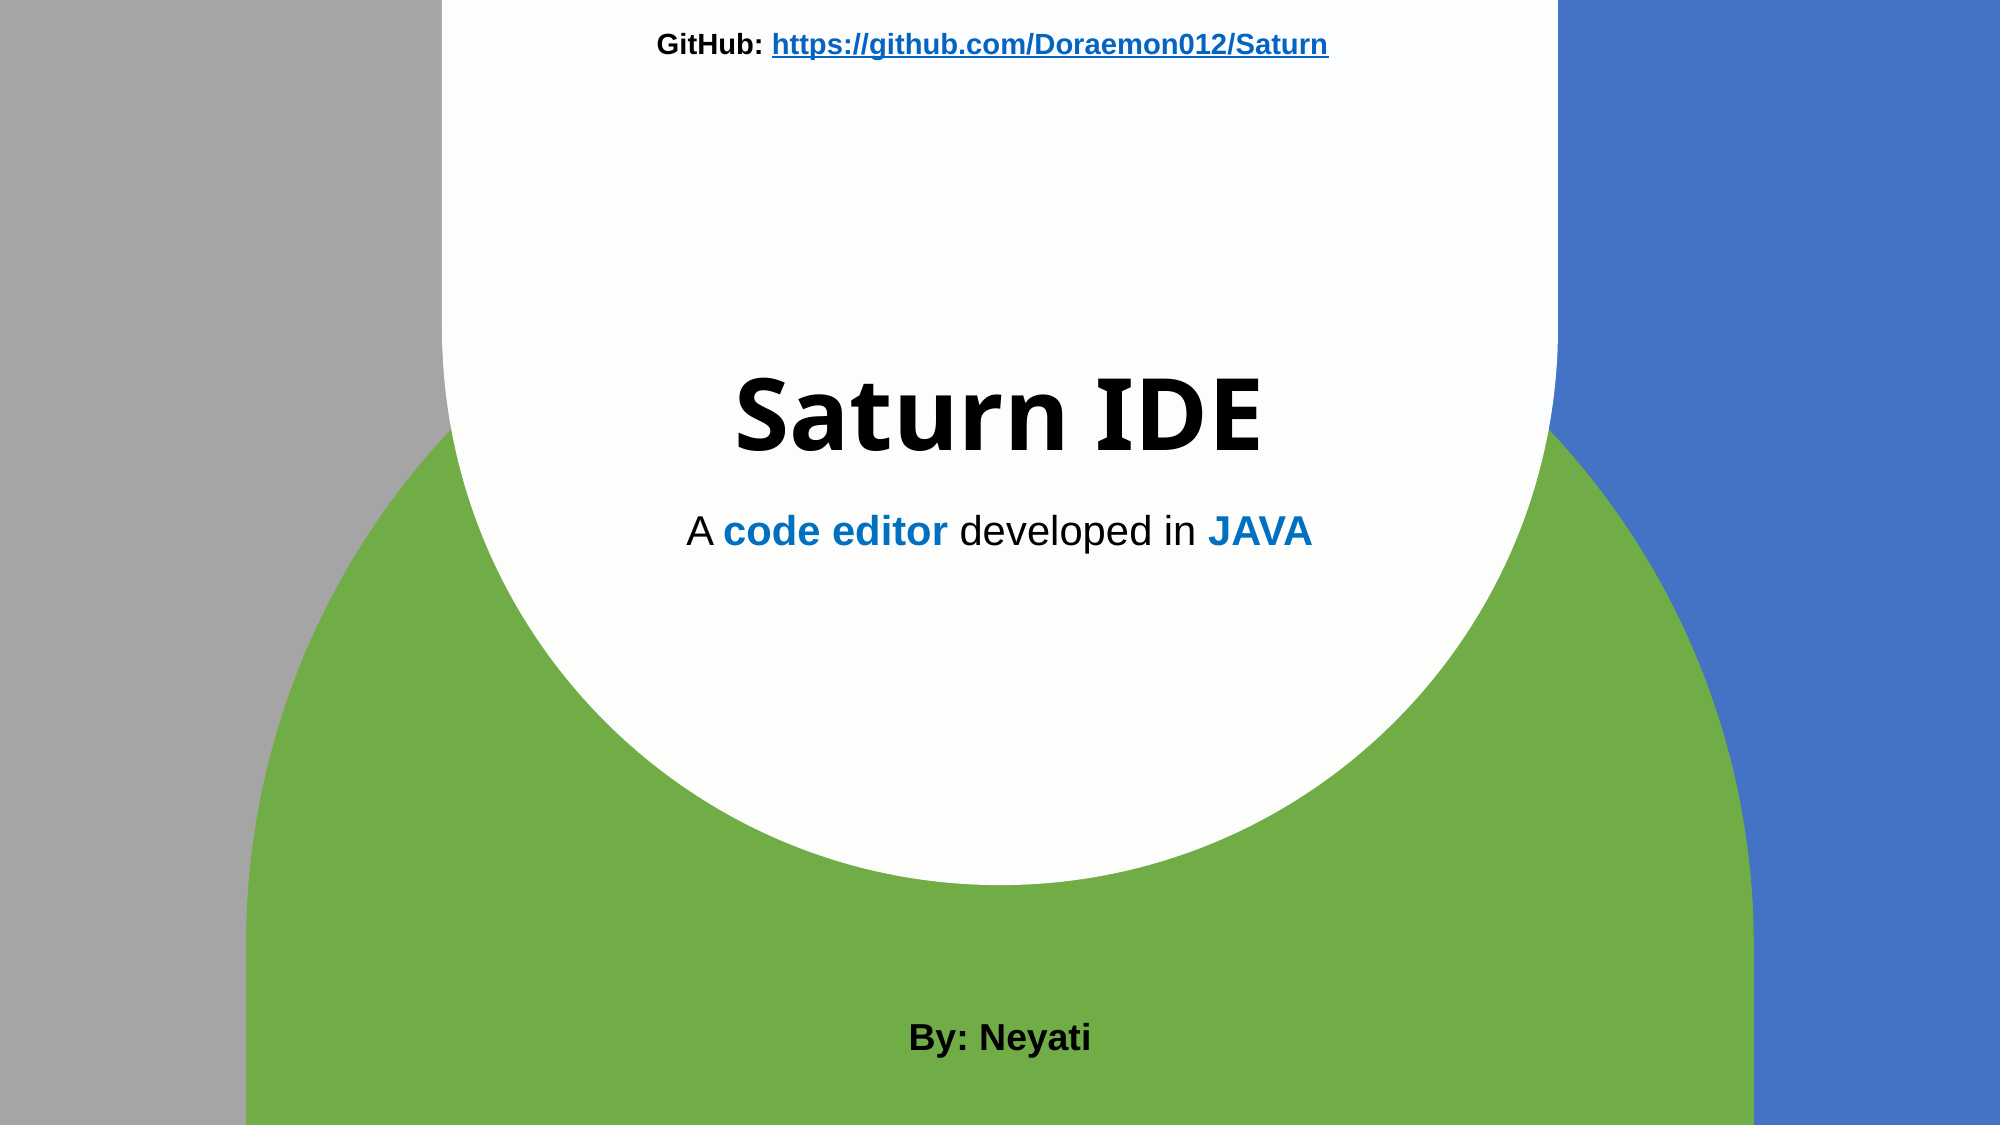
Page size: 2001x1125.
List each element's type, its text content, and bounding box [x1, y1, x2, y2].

text_box GitHub: https://github.com/Doraemon012/Saturn [464, 17, 1521, 68]
text_box A code editor developed in JAVA [671, 495, 1329, 561]
title Saturn IDE [623, 357, 1376, 464]
text_box By: Neyati [880, 1005, 1120, 1065]
